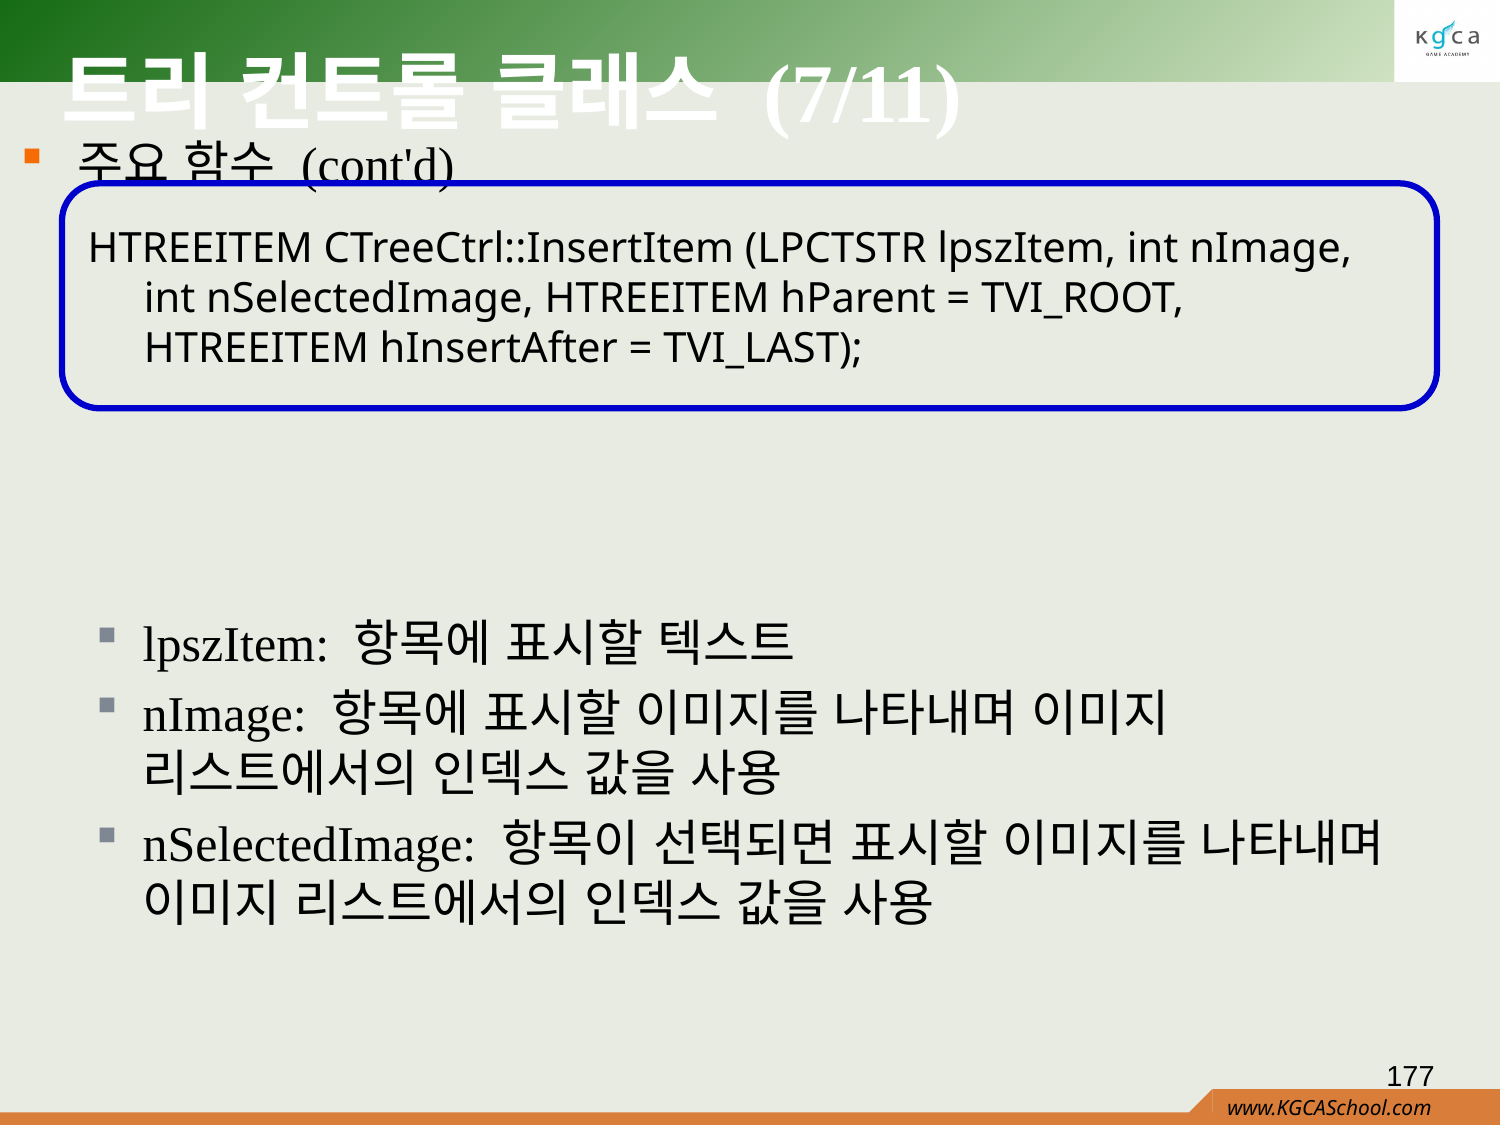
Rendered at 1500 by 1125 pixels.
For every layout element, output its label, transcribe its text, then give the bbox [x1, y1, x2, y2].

picture [1394, 0, 1500, 82]
slide_number 177 [1137, 1049, 1451, 1101]
text_box HTREEITEM CTreeCtrl::InsertItem (LPCTSTR lpszItem, int nImage, int nSelectedImage, HTREEITEM hParent = TVI_ROOT, HTREEITEM hInsertAfter = TVI_LAST); [61, 183, 1437, 409]
title 트리 컨트롤 클래스 (7/11) [46, 23, 1454, 155]
list 주요 함수 (cont'd) lpszItem: 항목에 표시할 텍스트 nImage: 항목에 표시할 이미지를 나타내며 이미지 리스트에서의 인덱스 값을 사용 nSelectedImage: 항목이 선택되면 표시할 이미지를 나타내며 이미지 리스트에서의 인덱스 값을 사용 [5, 125, 1413, 1017]
